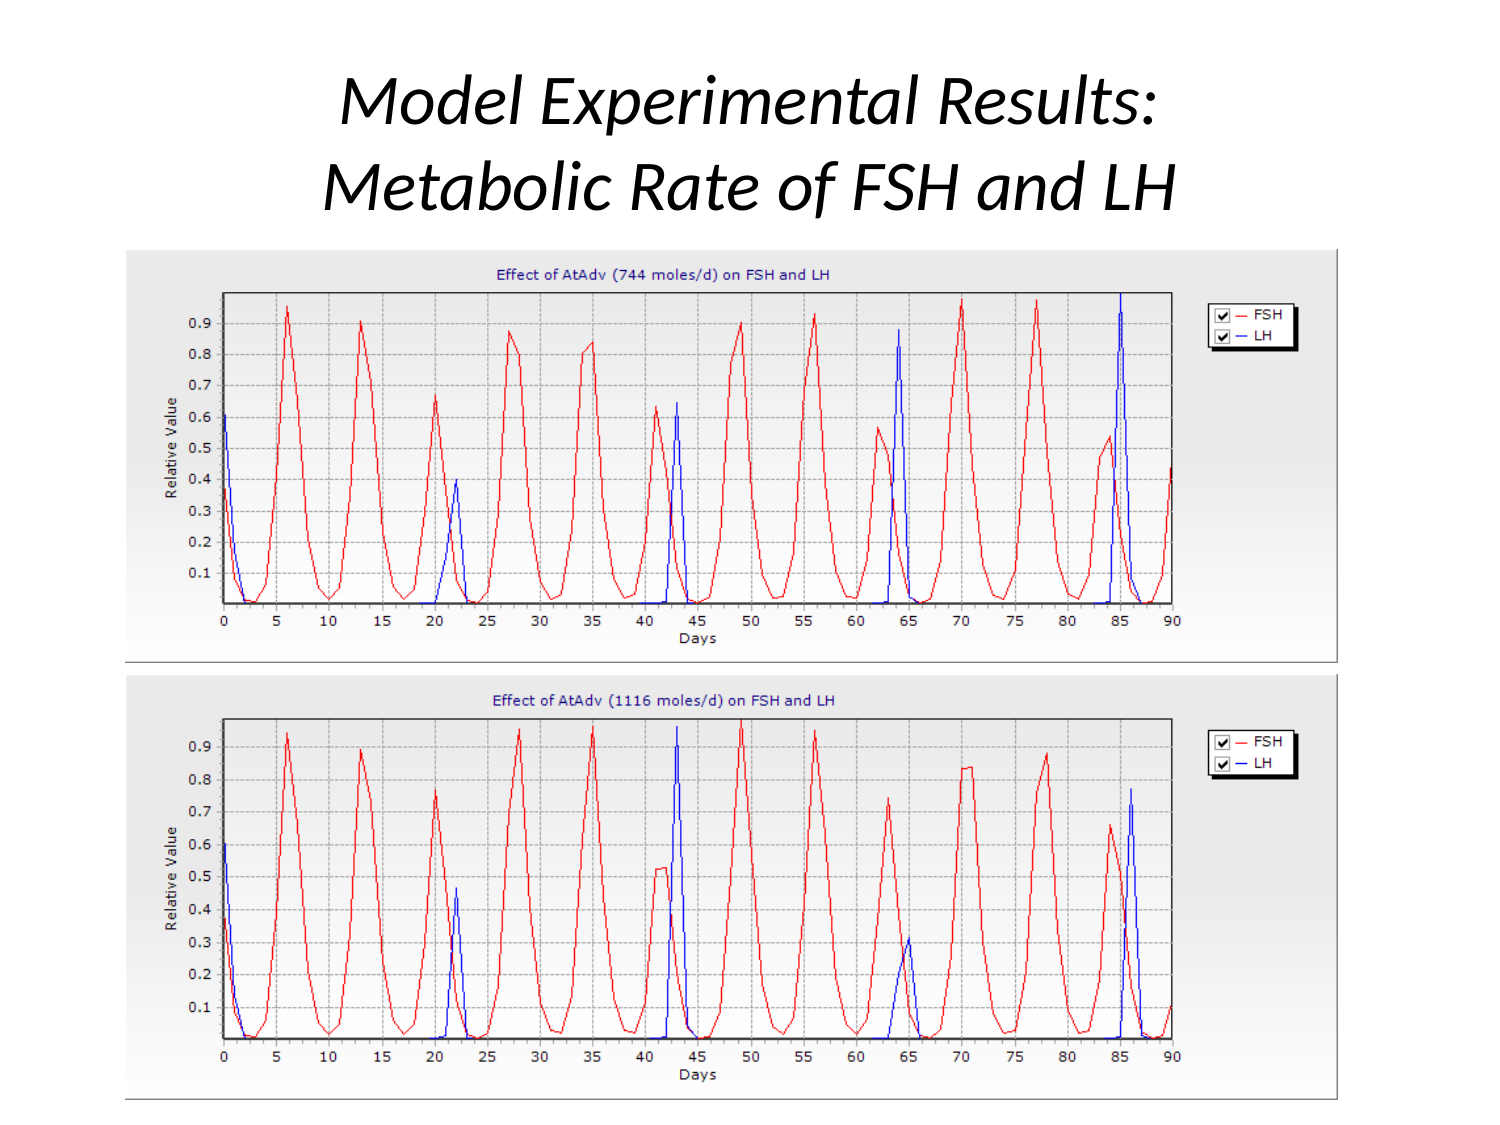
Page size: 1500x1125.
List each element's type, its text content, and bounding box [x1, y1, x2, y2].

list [124, 249, 1338, 663]
title Model Experimental Results: Metabolic Rate of FSH and LH [75, 45, 1425, 233]
picture [124, 674, 1338, 1101]
